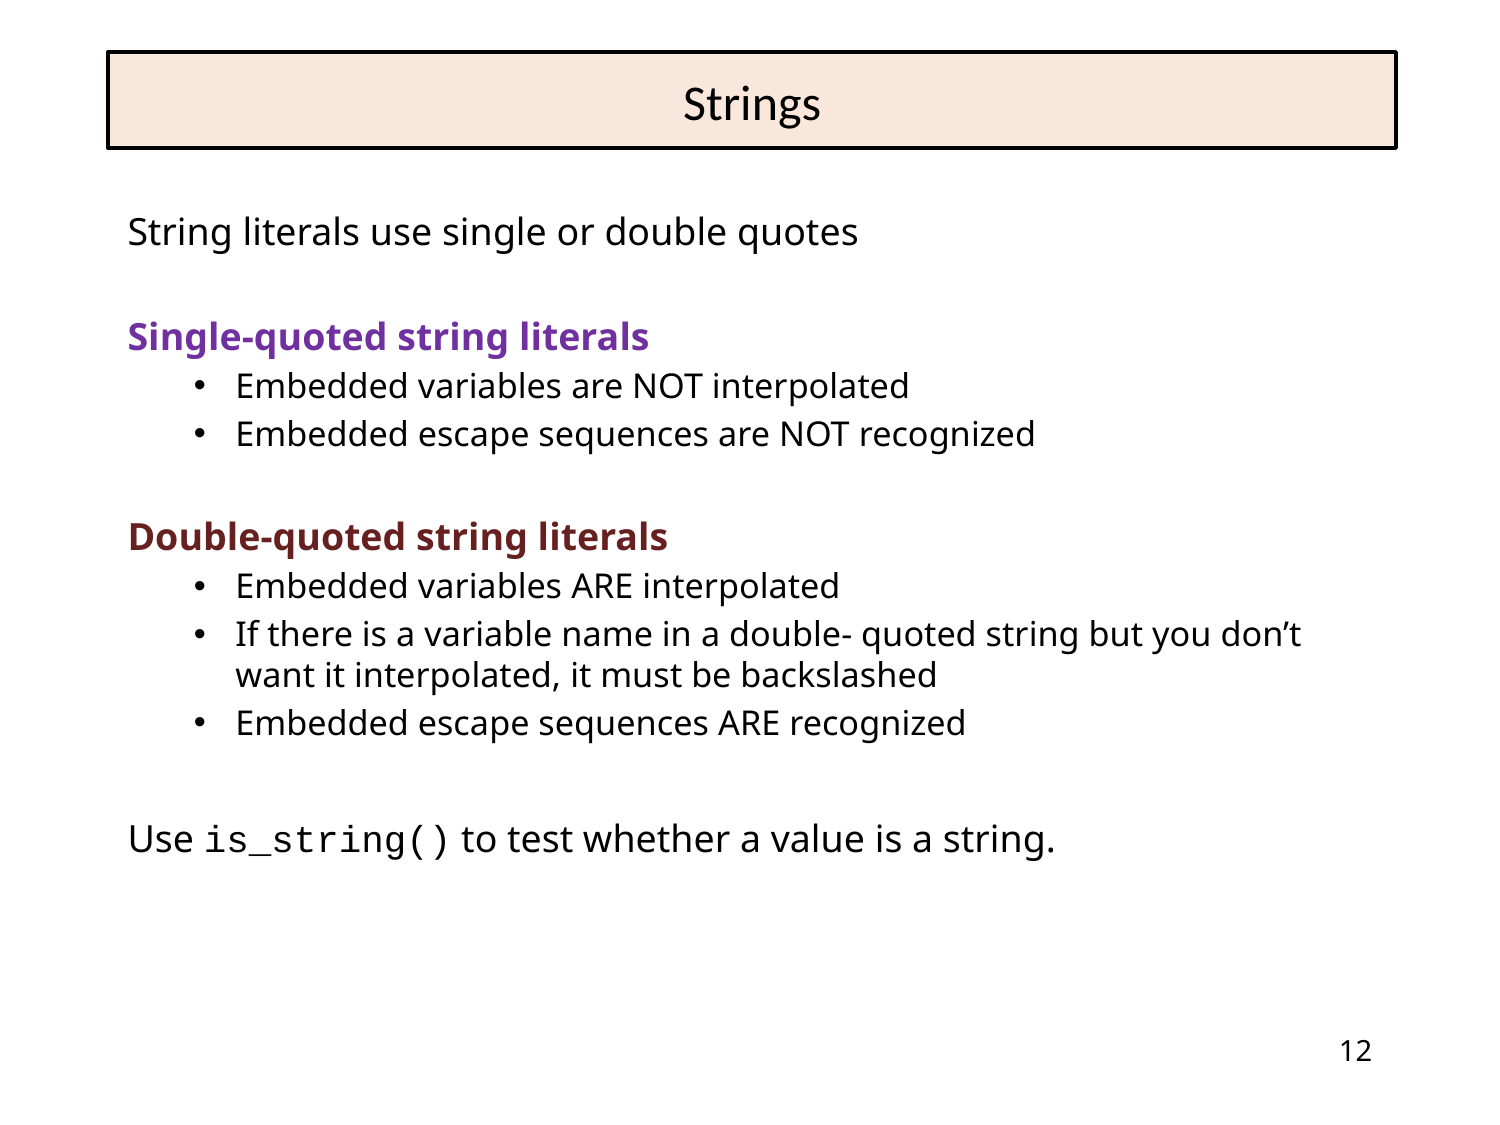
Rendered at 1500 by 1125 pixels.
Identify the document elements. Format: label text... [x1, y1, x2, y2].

title Strings [106, 50, 1398, 150]
list String literals use single or double quotes Single-quoted string literals Embedded variables are NOT interpolated Embedded escape sequences are NOT recognized Double-quoted string literals Embedded variables ARE interpolated If there is a variable name in a double- quoted string but you don’t want it interpolated, it must be backslashed Embedded escape sequences ARE recognized Use is_string() to test whether a value is a string. [112, 200, 1388, 875]
slide_number 12 [1074, 1025, 1388, 1100]
